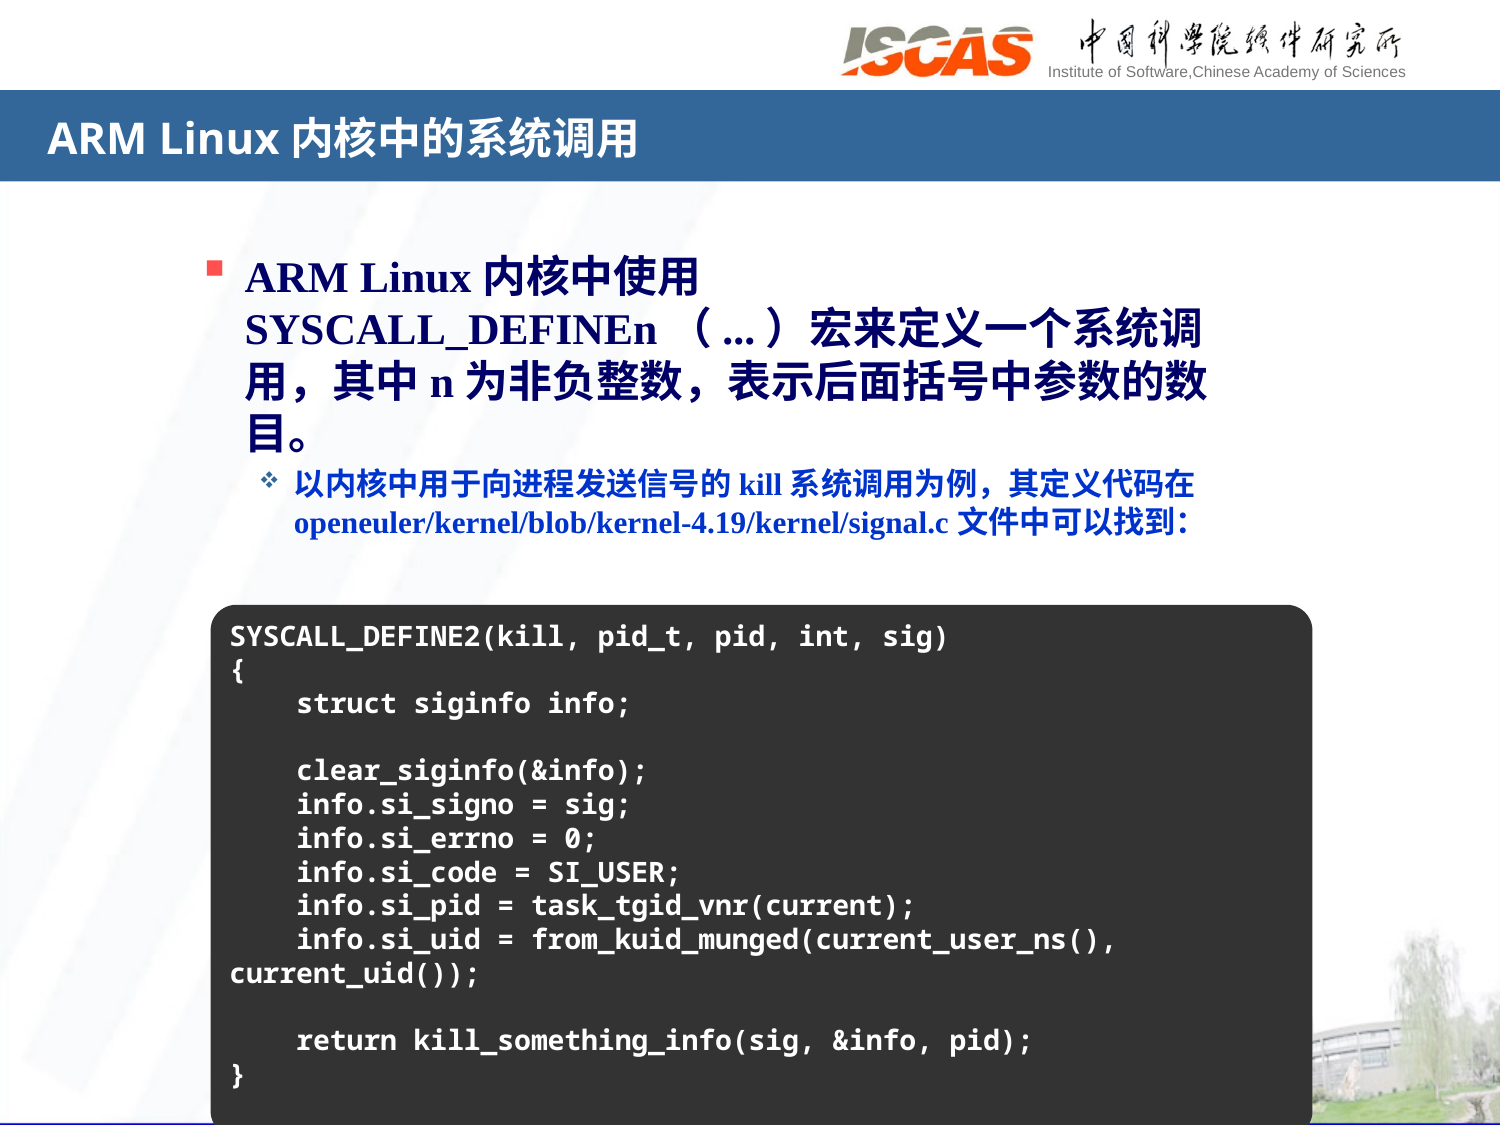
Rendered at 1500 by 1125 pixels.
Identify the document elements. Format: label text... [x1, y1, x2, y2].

title ARM Linux内核中的系统调用 [0, 89, 1500, 182]
list ARM Linux内核中使用SYSCALL_DEFINEn（...）宏来定义一个系统调用，其中n为非负整数，表示后面括号中参数的数目。 以内核中用于向进程发送信号的kill系统调用为例，其定义代码在openeuler/kernel/blob/kernel-4.19/kernel/signal.c文件中可以找到： [187, 240, 1258, 855]
text_box SYSCALL_DEFINE2(kill, pid_t, pid, int, sig) { struct siginfo info; clear_siginfo(&info); info.si_signo = sig; info.si_errno = 0; info.si_code = SI_USER; info.si_pid = task_tgid_vnr(current); info.si_uid = from_kuid_munged(current_user_ns(), current_uid()); return kill_something_info(sig, &info, pid); } [210, 604, 1313, 1125]
picture [0, 182, 1500, 1125]
picture [1077, 15, 1402, 71]
picture [837, 18, 1045, 87]
